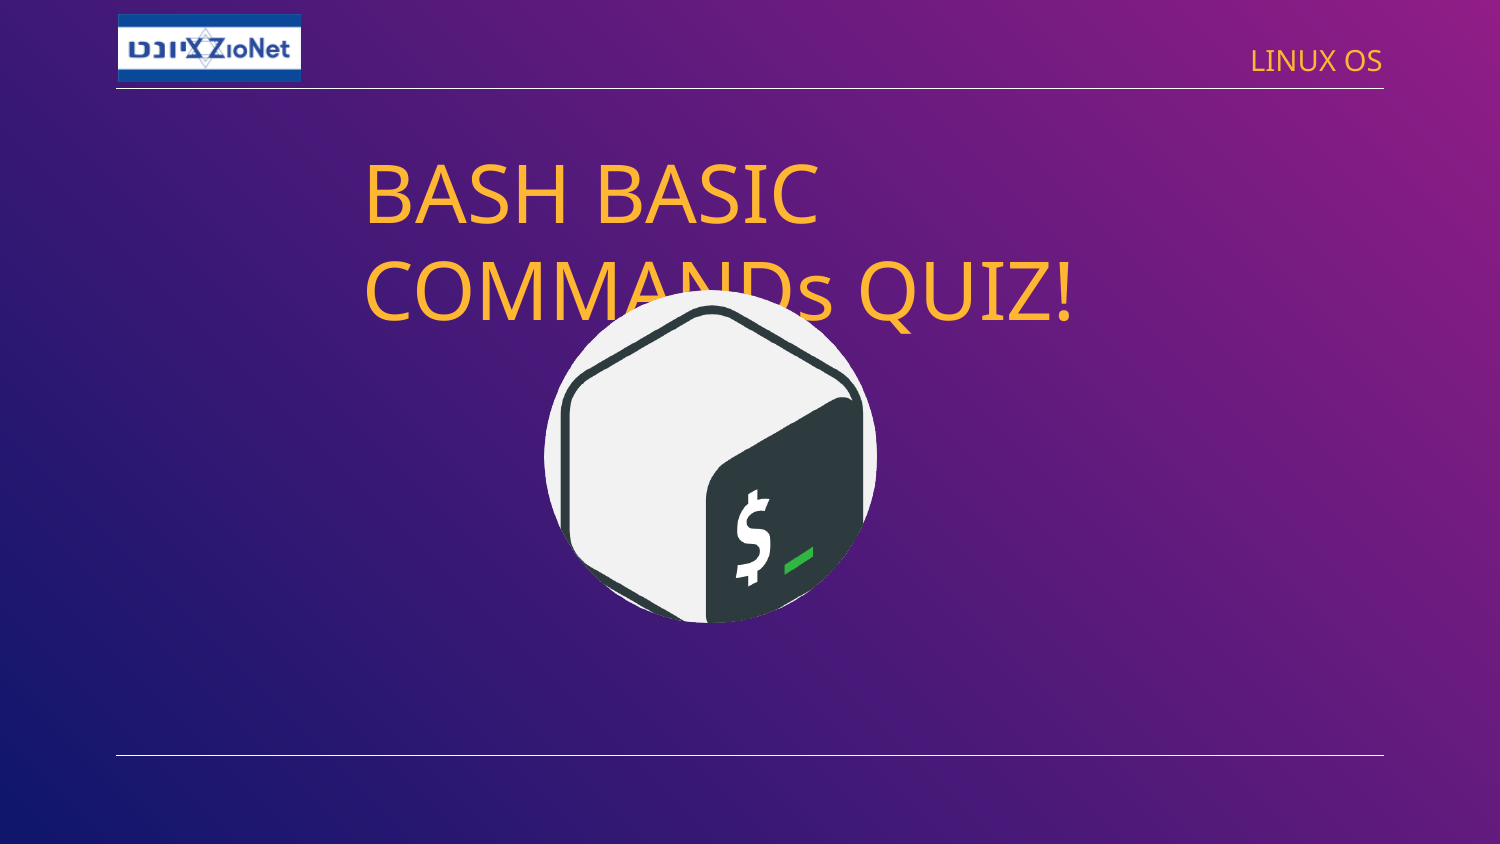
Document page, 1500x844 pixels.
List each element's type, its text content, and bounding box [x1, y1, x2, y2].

text_box LINUX OS [1158, 34, 1383, 85]
picture [118, 14, 301, 83]
text_box BASH BASIC COMMANDs QUIZ! [347, 126, 1256, 352]
picture [544, 290, 877, 623]
